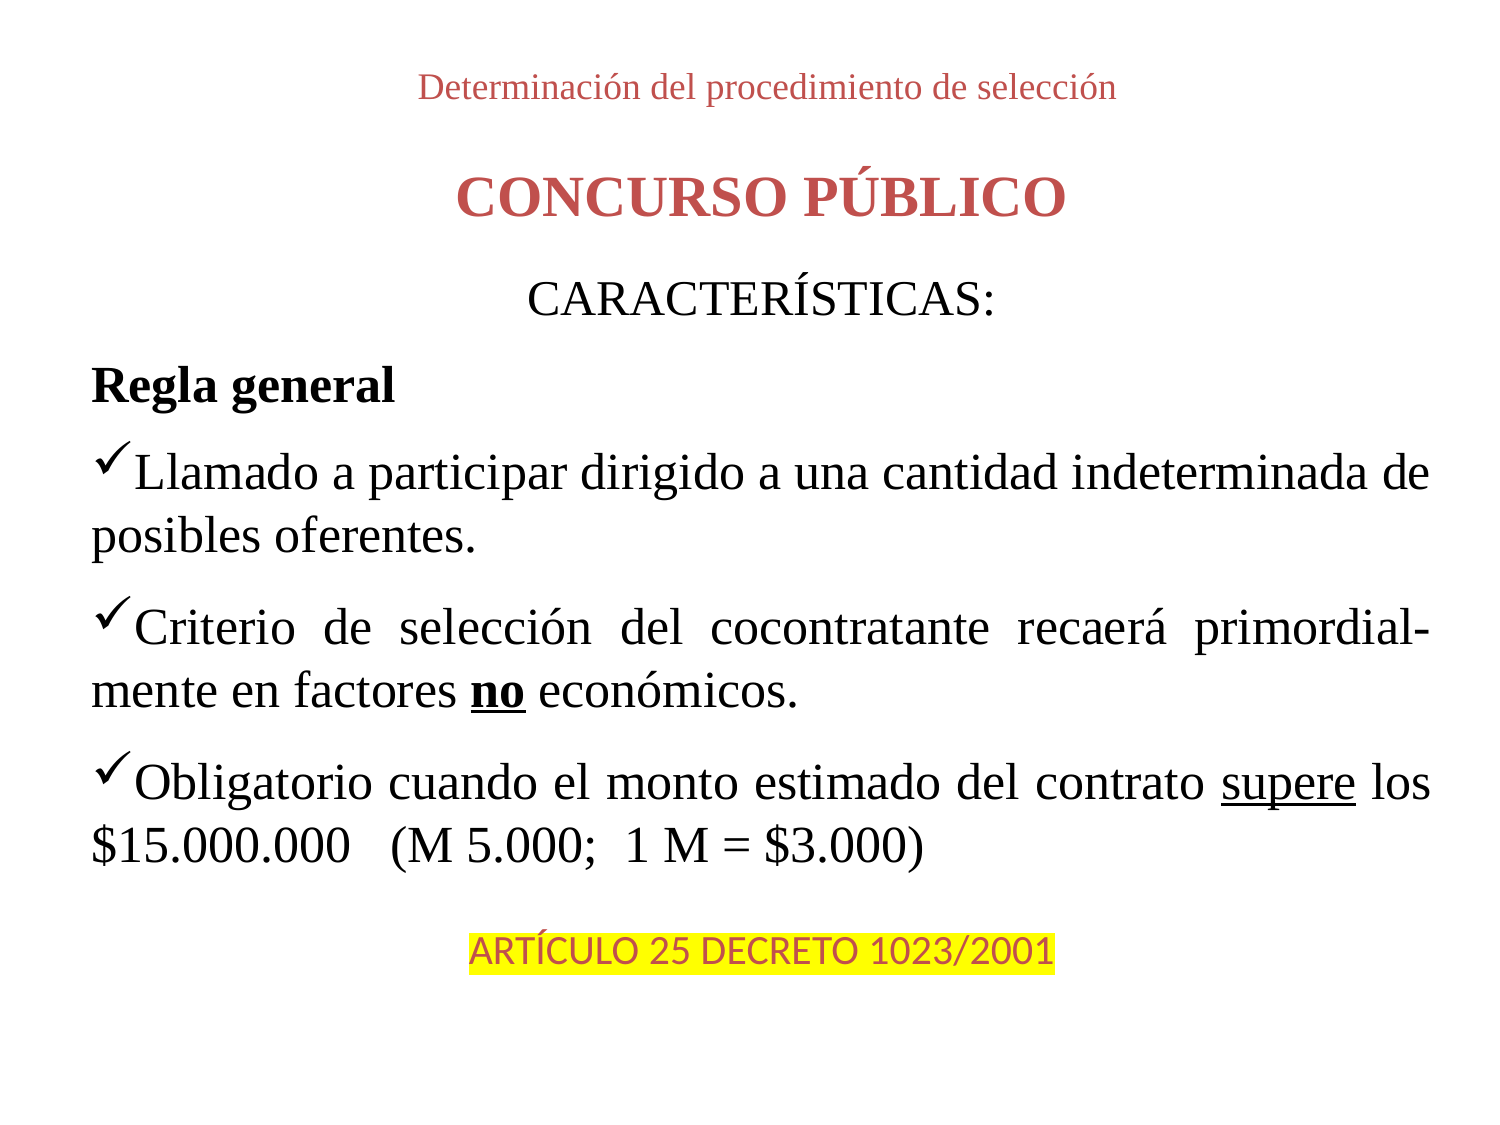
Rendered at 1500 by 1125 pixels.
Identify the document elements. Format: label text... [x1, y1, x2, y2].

text_box CONCURSO PÚBLICO CARACTERÍSTICAS: Regla general Llamado a participar dirigido a una cantidad indeterminada de posibles oferentes. Criterio de selección del cocontratante recaerá primordial-mente en factores no económicos. Obligatorio cuando el monto estimado del contrato supere los $15.000.000 (M 5.000; 1 M = $3.000) ARTÍCULO 25 DECRETO 1023/2001 [76, 150, 1447, 980]
text_box Determinación del procedimiento de selección [100, 54, 1436, 115]
